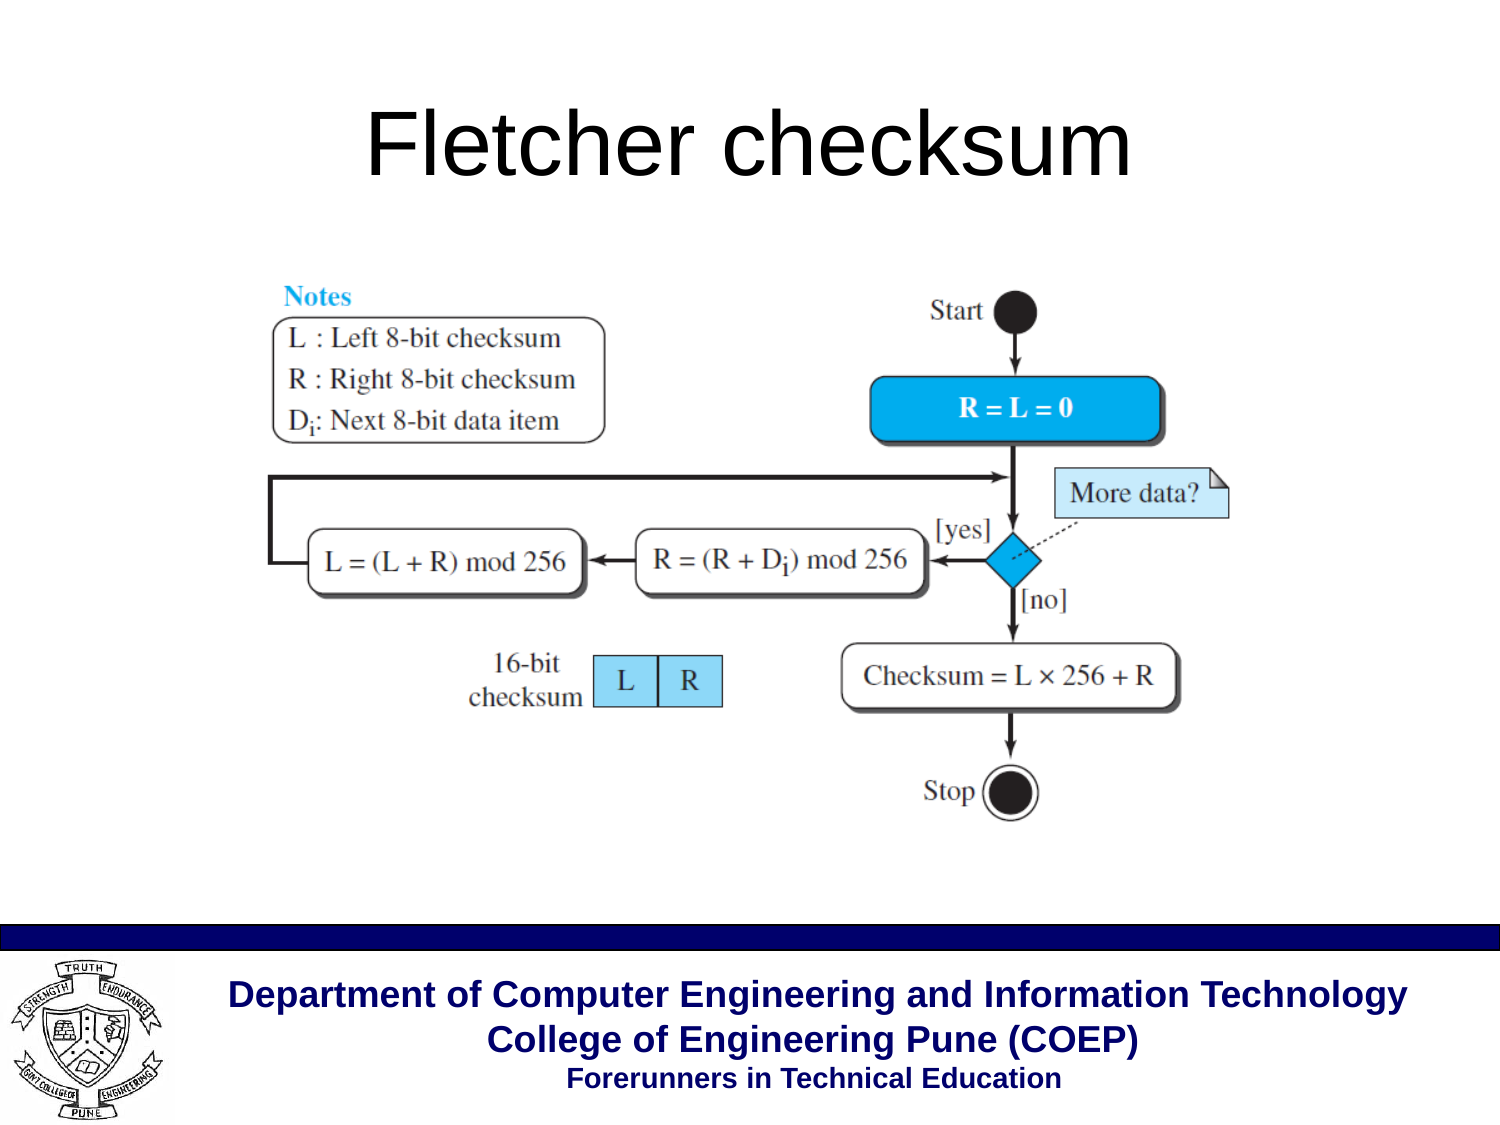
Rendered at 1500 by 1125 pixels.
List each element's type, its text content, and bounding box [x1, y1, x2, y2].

title Fletcher checksum [74, 44, 1426, 233]
picture [227, 270, 1273, 855]
